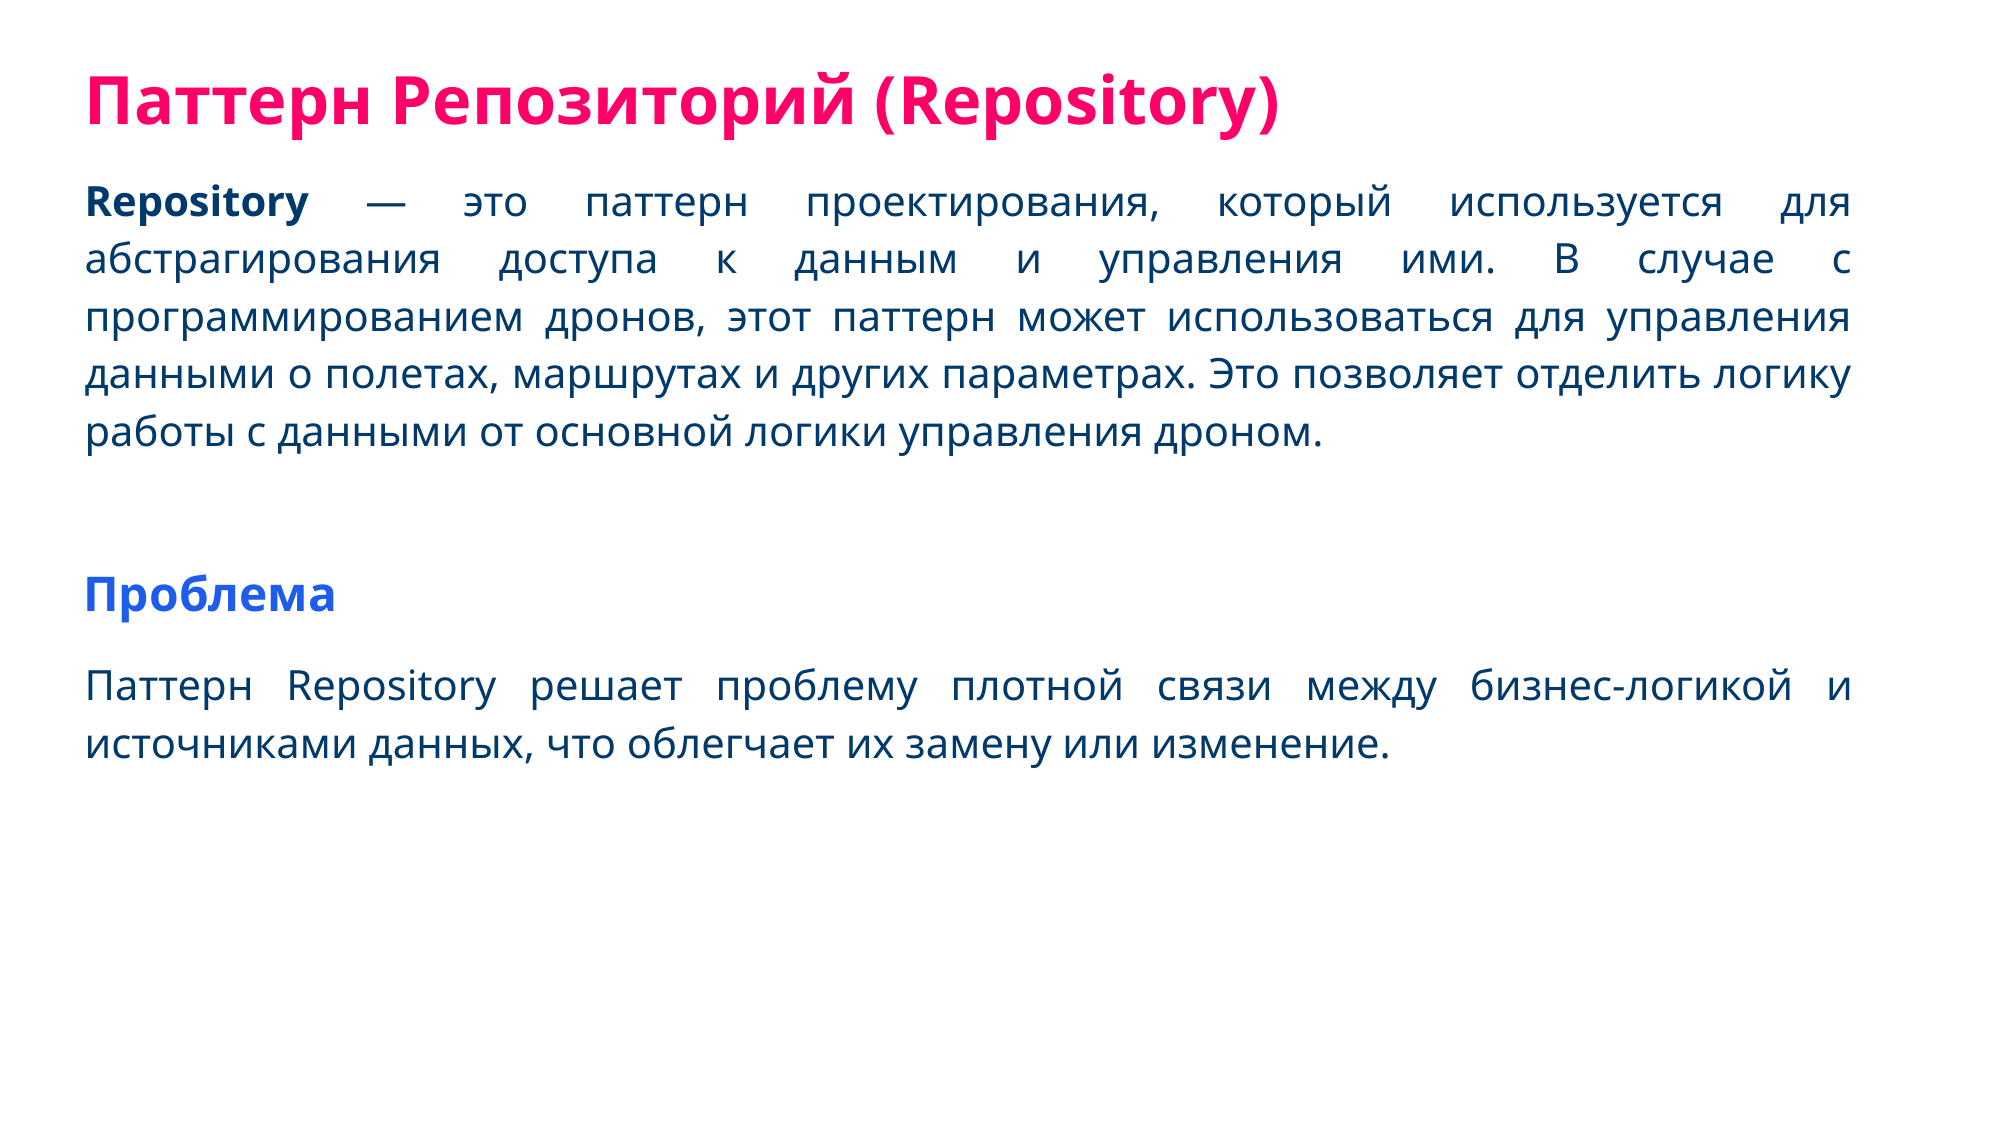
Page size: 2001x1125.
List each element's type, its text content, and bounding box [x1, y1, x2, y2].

text_box Проблема [68, 547, 626, 644]
text_box Паттерн Repository решает проблему плотной связи между бизнес-логикой и источниками данных, что облегчает их замену или изменение. [69, 643, 1869, 877]
text_box Паттерн Репозиторий (Repository) [69, 59, 1449, 128]
text_box Repository — это паттерн проектирования, который используется для абстрагирования доступа к данным и управления ими. В случае с программированием дронов, этот паттерн может использоваться для управления данными о полетах, маршрутах и других параметрах. Это позволяет отделить логику работы с данными от основной логики управления дроном. [69, 159, 1867, 393]
